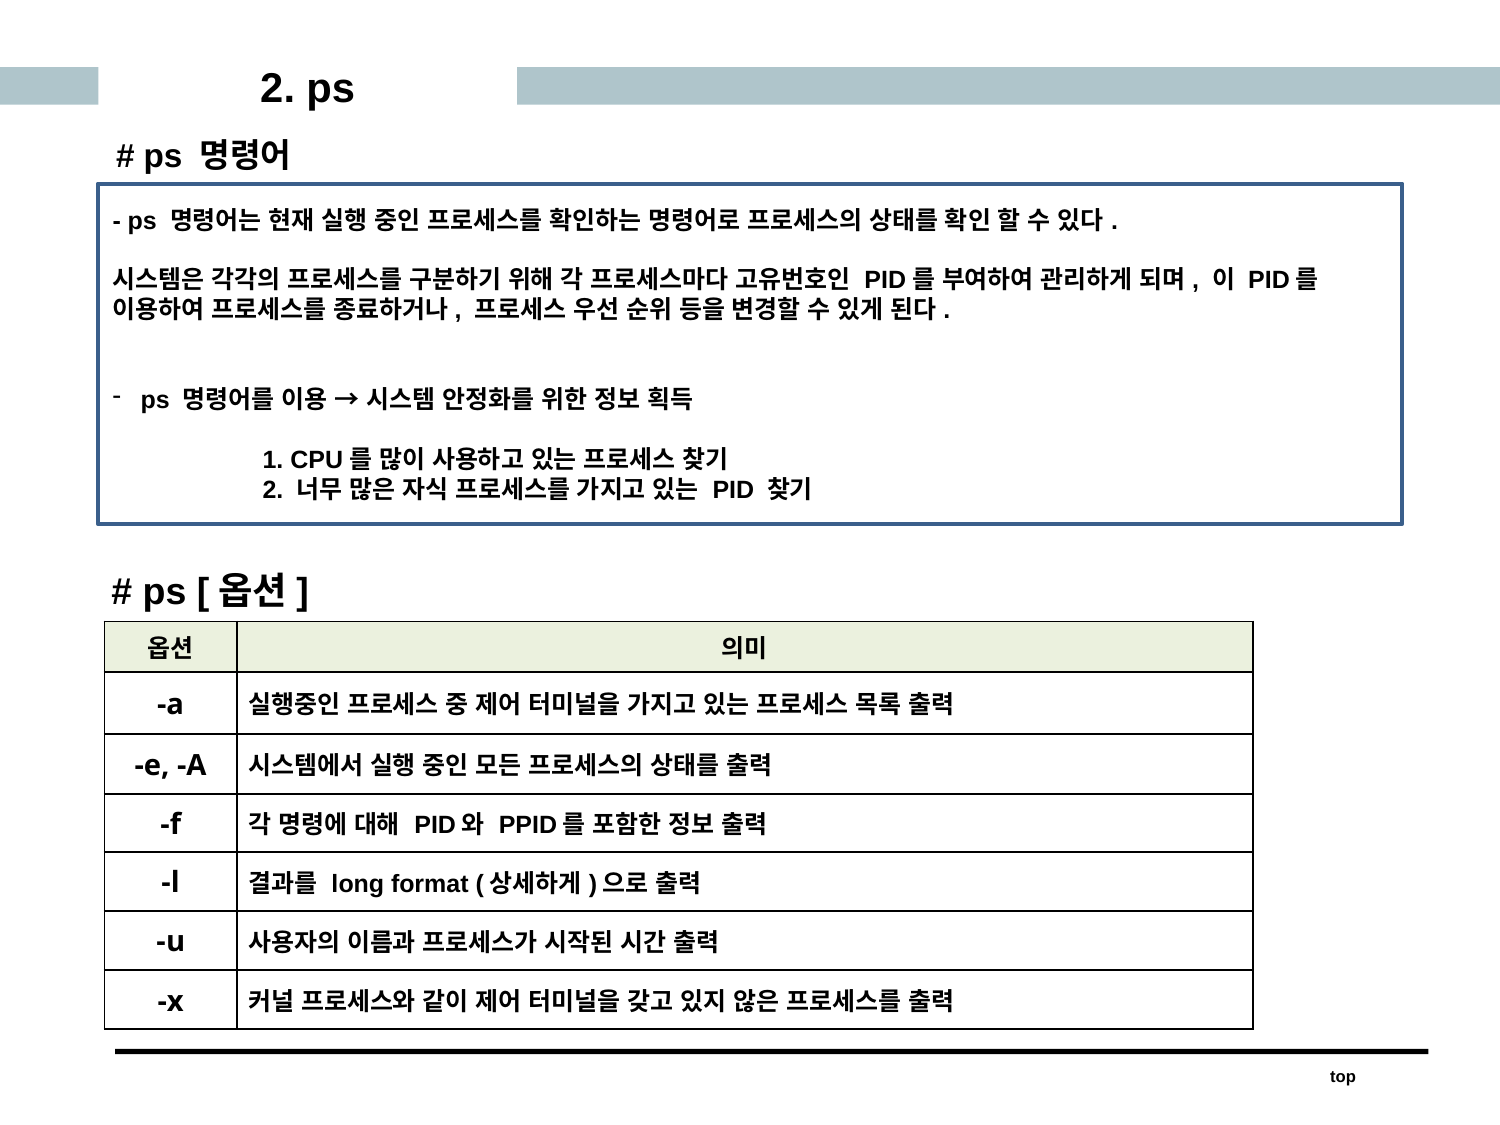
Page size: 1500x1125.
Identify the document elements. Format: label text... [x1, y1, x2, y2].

table_cell 결과를 long format (상세하게)으로 출력 [238, 853, 1252, 910]
table_cell -a [105, 673, 236, 733]
table_cell -f [105, 795, 236, 851]
text_box [113, 1047, 1430, 1056]
table_cell -u [105, 912, 236, 969]
table_cell 각 명령에 대해 PID와 PPID를 포함한 정보 출력 [238, 795, 1252, 851]
table_cell -l [105, 853, 236, 910]
table_header 옵션 [105, 622, 236, 671]
text_box # ps [옵션] [96, 559, 324, 620]
table_cell 실행중인 프로세스 중 제어 터미널을 가지고 있는 프로세스 목록 출력 [238, 673, 1252, 733]
table_cell -e, -A [105, 735, 236, 793]
text_box - ps 명령어는 현재 실행 중인 프로세스를 확인하는 명령어로 프로세스의 상태를 확인 할 수 있다. 시스템은 각각의 프로세스를 구분하기 위해 각 프로세스마다 고유번호인 PID를 부여하여 관리하게 되며, 이 PID를 이용하여 프로세스를 종료하거나, 프로세스 우선 순위 등을 변경할 수 있게 된다. ps 명령어를 이용 → 시스템 안정화를 위한 정보 획득 1. CPU를 많이 사용하고 있는 프로세스 찾기 2. 너무 많은 자식 프로세스를 가지고 있는 PID 찾기 [96, 182, 1404, 526]
text_box [515, 65, 1500, 107]
table_cell 사용자의 이름과 프로세스가 시작된 시간 출력 [238, 912, 1252, 969]
table_cell 시스템에서 실행 중인 모든 프로세스의 상태를 출력 [238, 735, 1252, 793]
text_box # ps 명령어 [101, 126, 307, 182]
text_box top [1257, 1058, 1429, 1094]
text_box 2. ps [112, 54, 503, 118]
text_box [0, 65, 100, 107]
table_cell 커널 프로세스와 같이 제어 터미널을 갖고 있지 않은 프로세스를 출력 [238, 971, 1252, 1028]
table_cell -x [105, 971, 236, 1028]
table_header 의미 [238, 622, 1252, 671]
